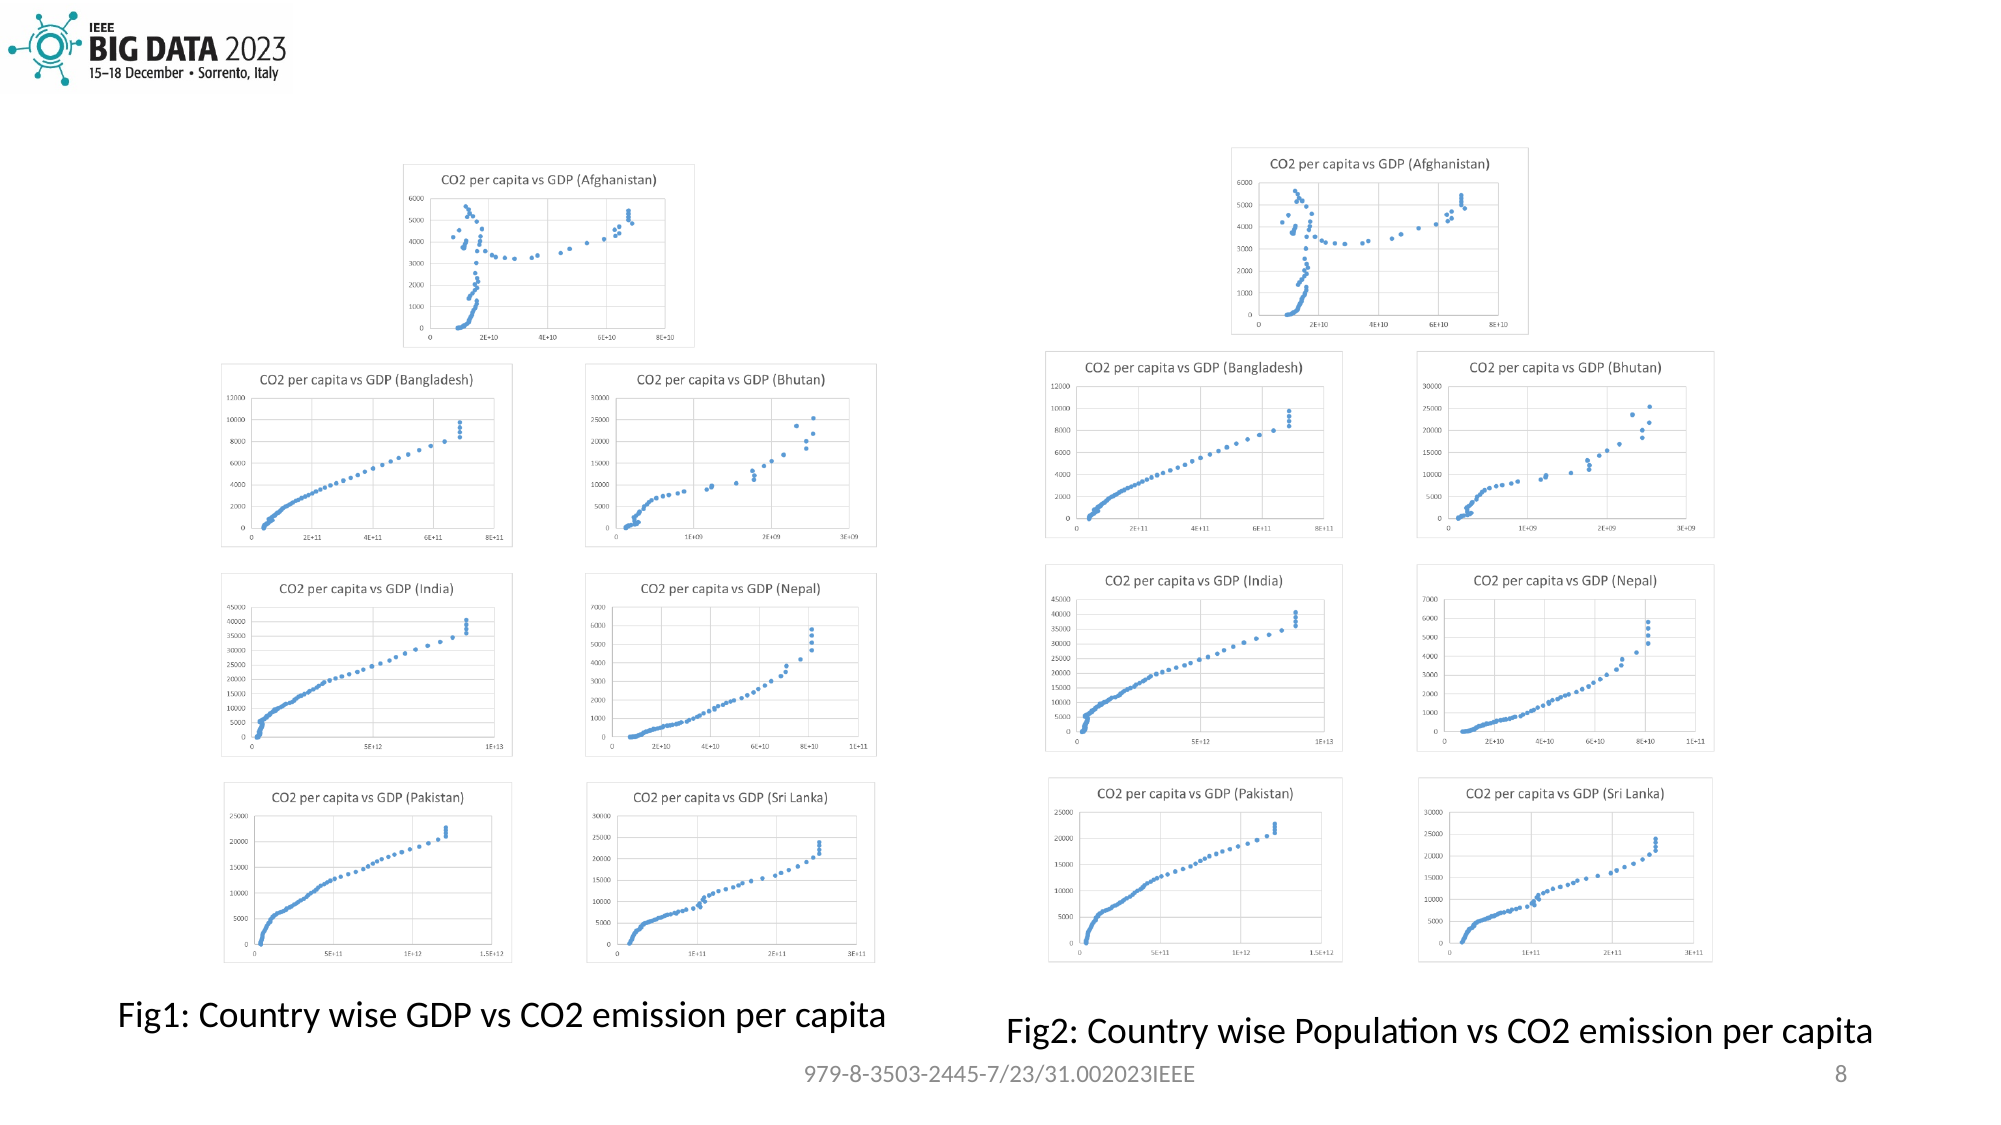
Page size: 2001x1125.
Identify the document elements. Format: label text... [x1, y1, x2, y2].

text_box Fig1: Country wise GDP vs CO2 emission per capita [103, 982, 903, 1043]
slide_number 8 [1412, 1059, 1863, 1103]
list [146, 128, 951, 1009]
picture [969, 111, 1790, 1009]
text_box Fig2: Country wise Population vs CO2 emission per capita [991, 998, 1890, 1059]
footer 979-8-3503-2445-7/23/31.002023IEEE [662, 1042, 1338, 1103]
picture [0, 3, 293, 94]
